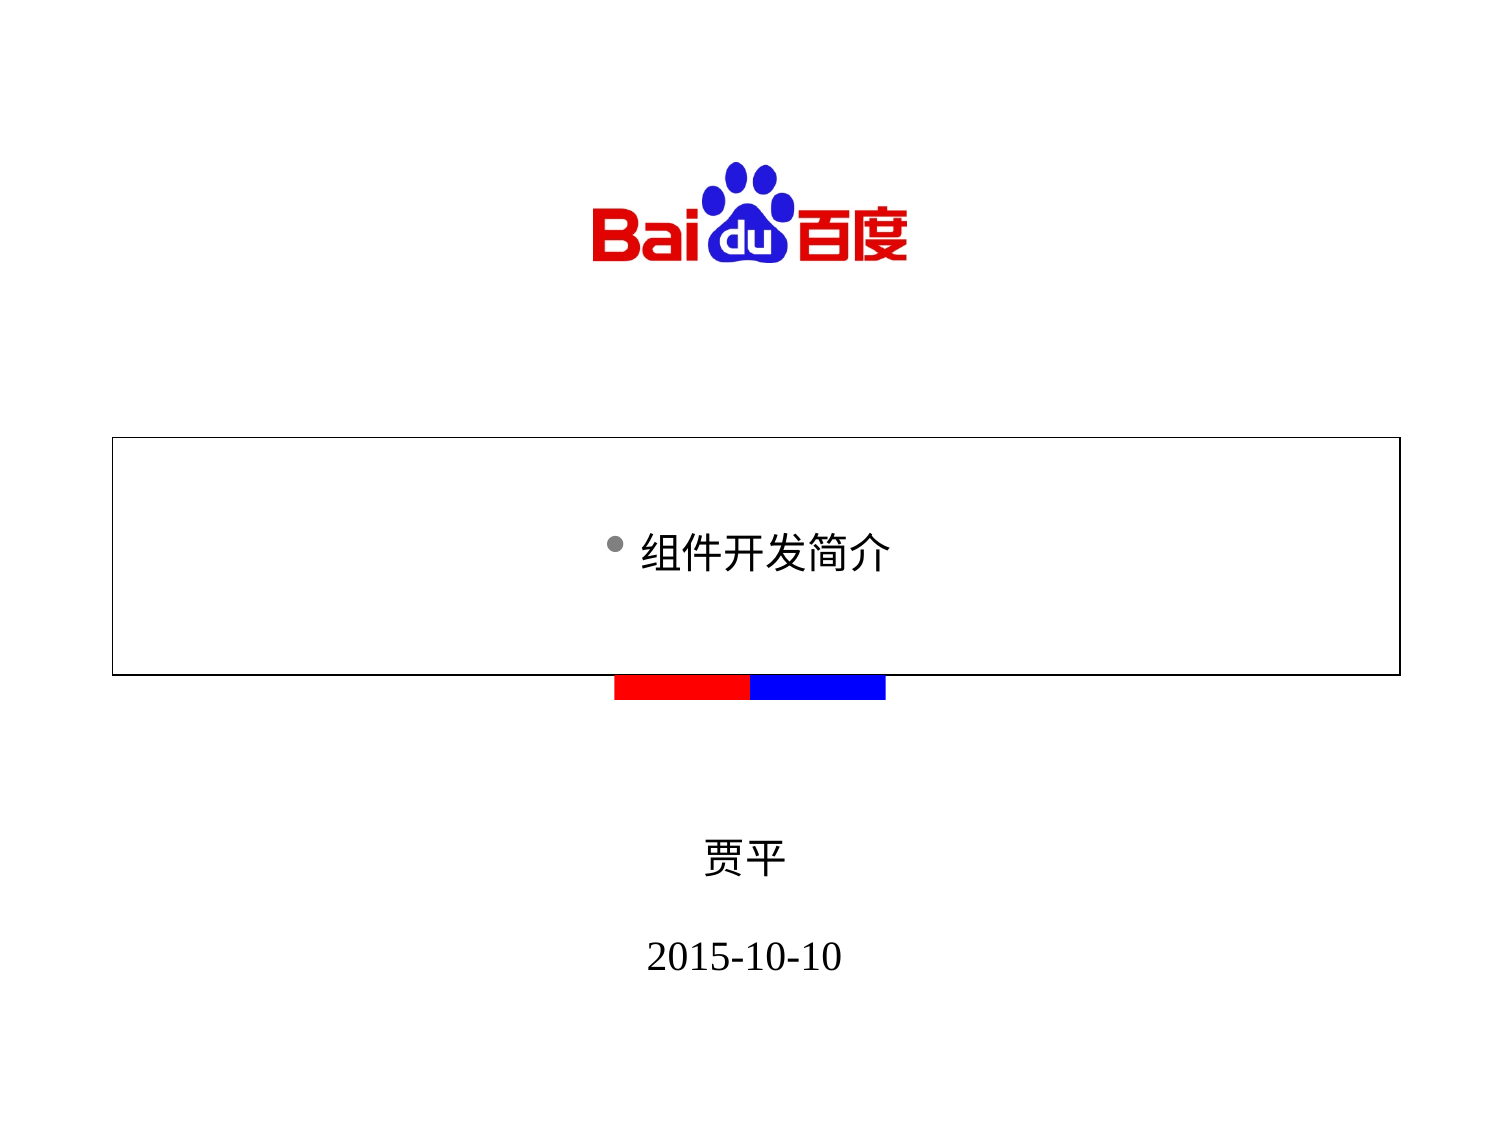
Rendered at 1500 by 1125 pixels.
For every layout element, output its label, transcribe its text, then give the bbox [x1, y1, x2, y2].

picture [593, 162, 907, 263]
text_box 贾平 2015-10-10 [631, 834, 859, 986]
title 组件开发简介 [112, 479, 1388, 684]
